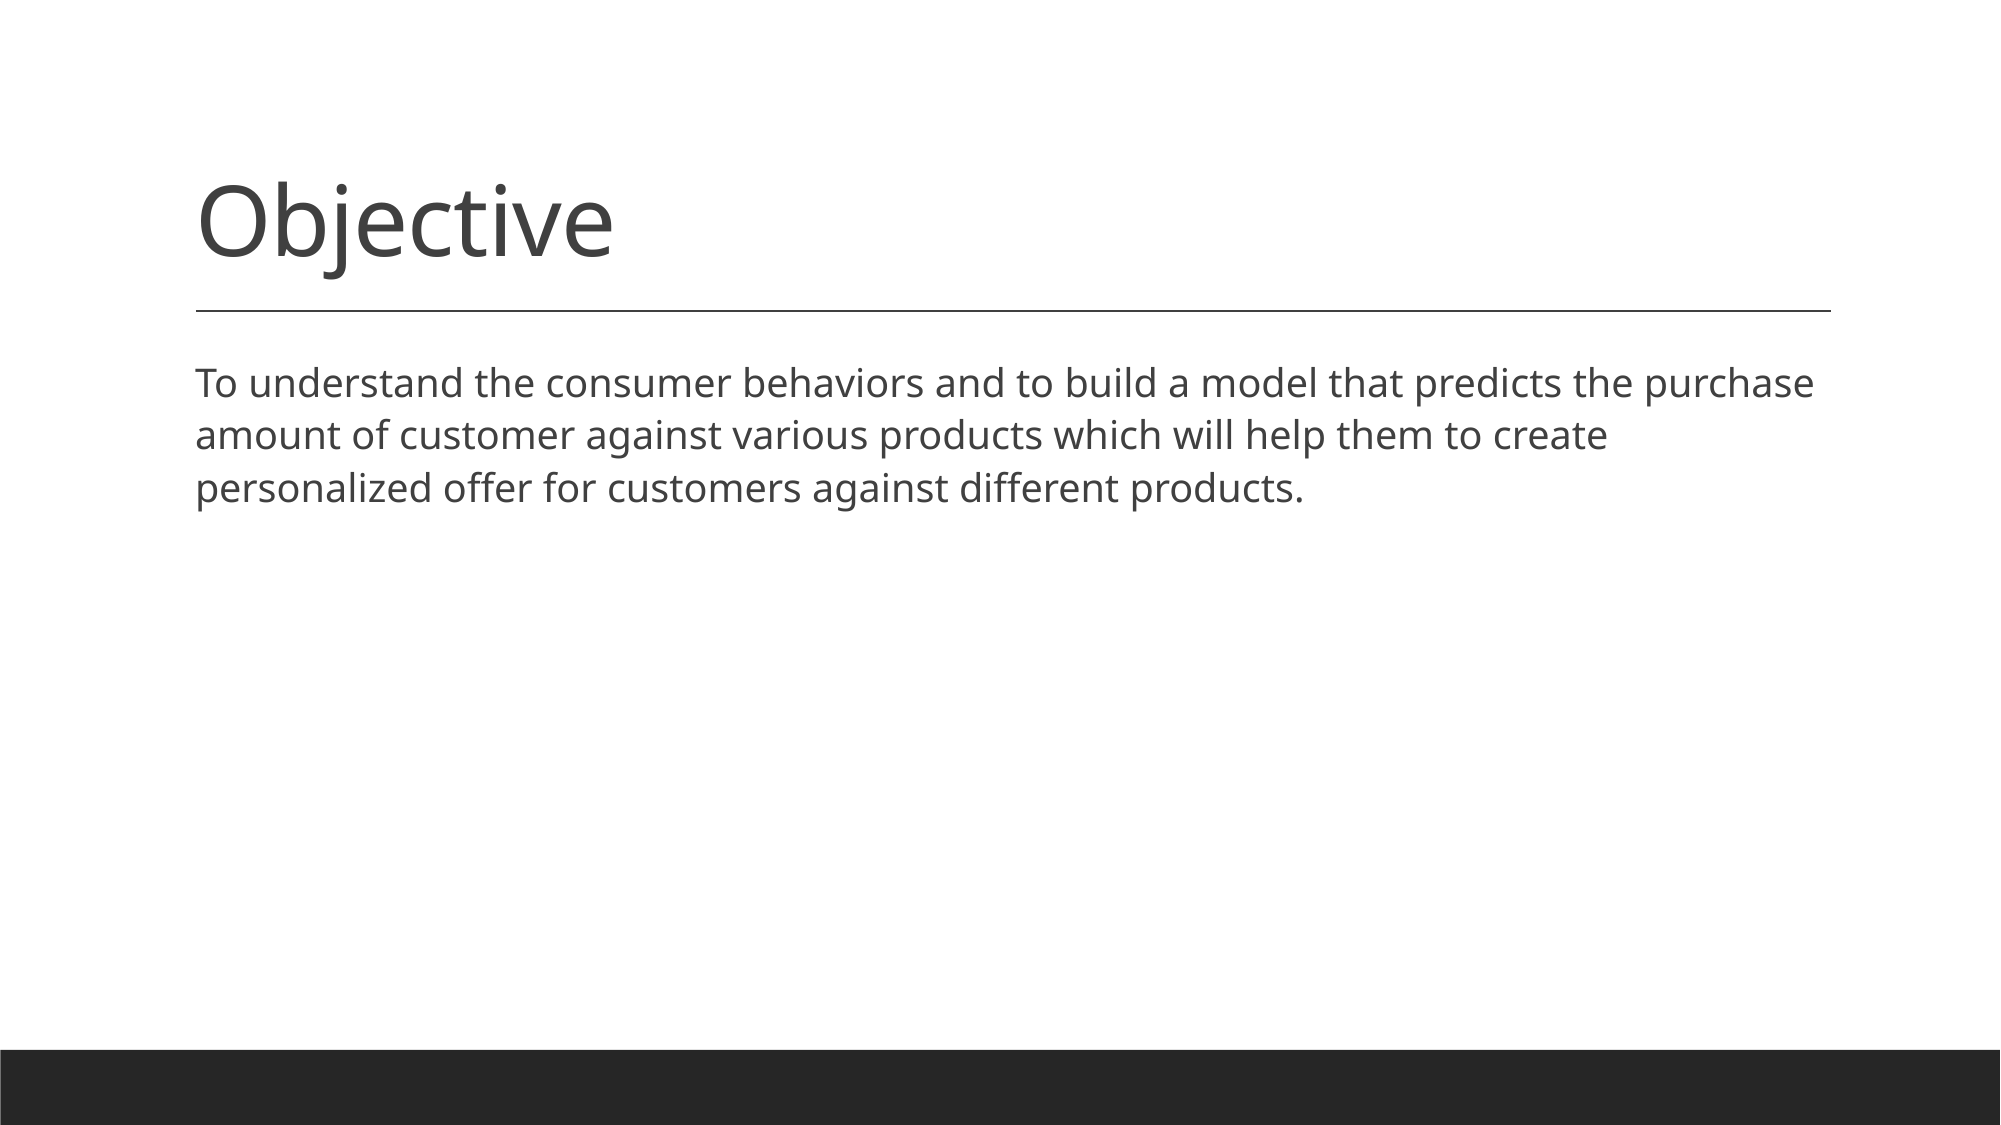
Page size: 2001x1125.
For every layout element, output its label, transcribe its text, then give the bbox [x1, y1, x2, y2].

title Objective [180, 47, 1830, 285]
list To understand the consumer behaviors and to build a model that predicts the purchase amount of customer against various products which will help them to create personalized offer for customers against different products. [180, 345, 1830, 963]
